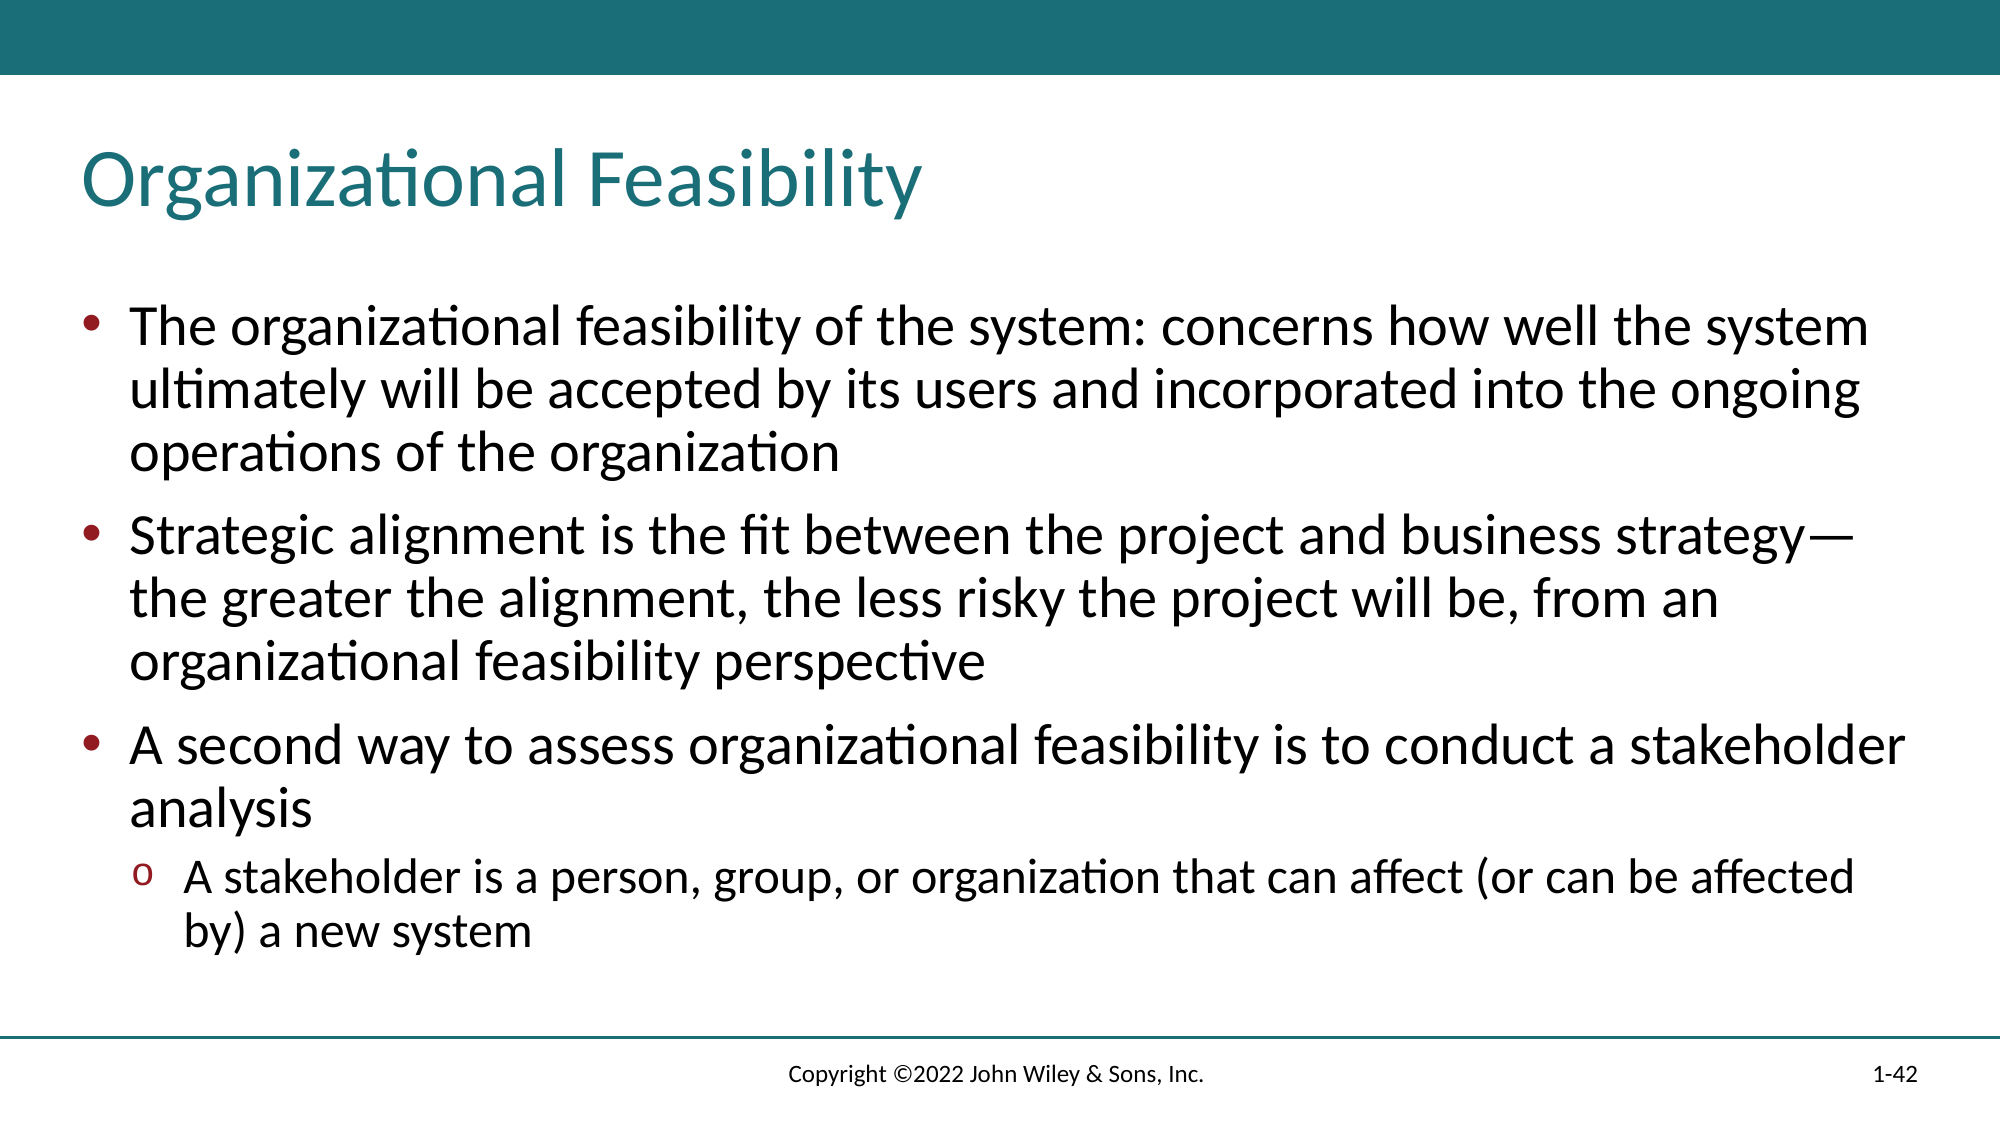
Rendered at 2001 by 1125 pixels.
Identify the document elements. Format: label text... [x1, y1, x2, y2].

slide_number 1-42 [1412, 1042, 1934, 1103]
list The organizational feasibility of the system: concerns how well the system ultimately will be accepted by its users and incorporated into the ongoing operations of the organization Strategic alignment is the fit between the project and business strategy—the greater the alignment, the less risky the project will be, from an organizational feasibility perspective A second way to assess organizational feasibility is to conduct a stakeholder analysis A stakeholder is a person, group, or organization that can affect (or can be affected by) a new system [66, 287, 1934, 1025]
title Organizational Feasibility [66, 127, 1934, 287]
footer Copyright ©2022 John Wiley & Sons, Inc. [662, 1042, 1338, 1103]
